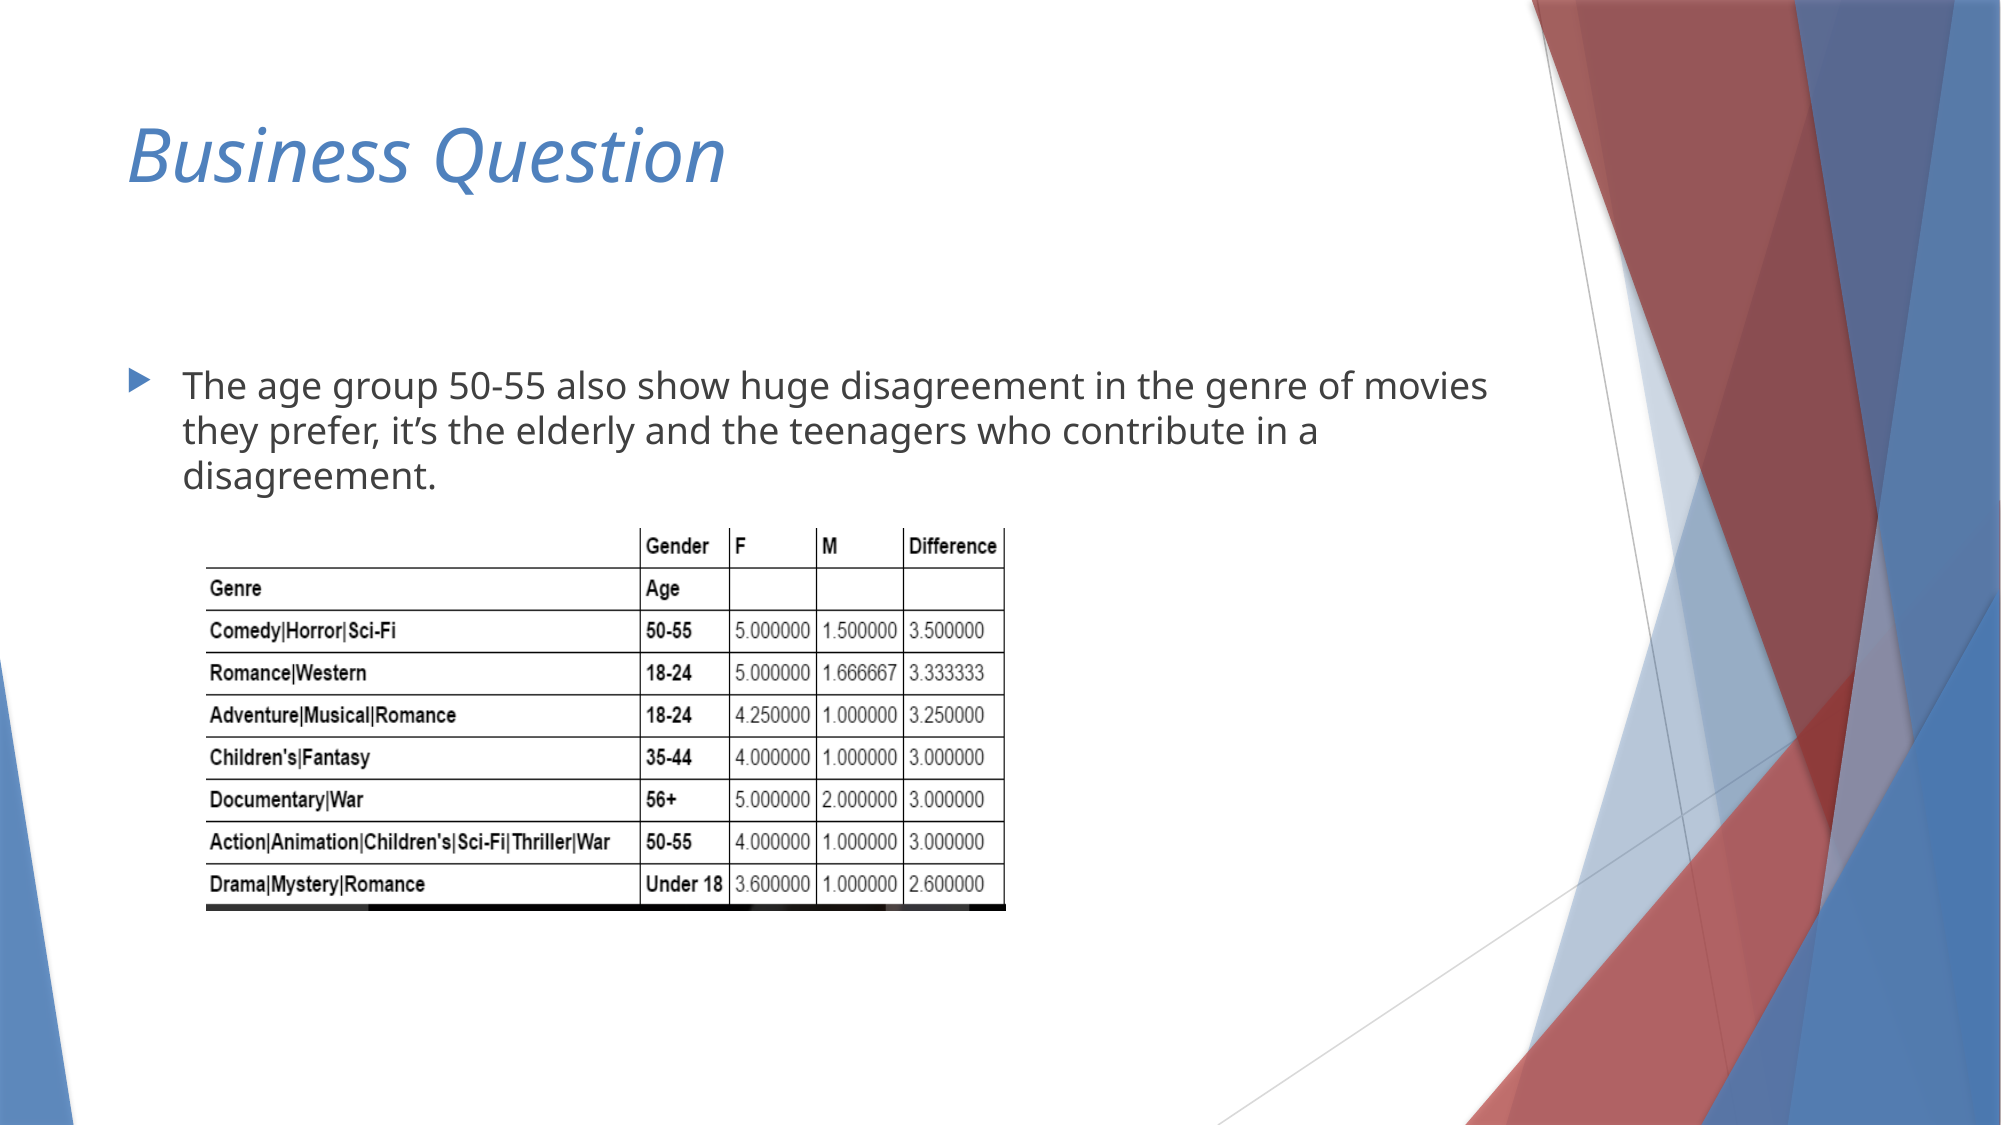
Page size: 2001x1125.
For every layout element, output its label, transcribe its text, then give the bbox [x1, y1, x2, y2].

title Business Question [111, 99, 1522, 317]
list The age group 50-55 also show huge disagreement in the genre of movies they prefer, it’s the elderly and the teenagers who contribute in a disagreement. [111, 354, 1522, 992]
picture [205, 528, 1007, 911]
